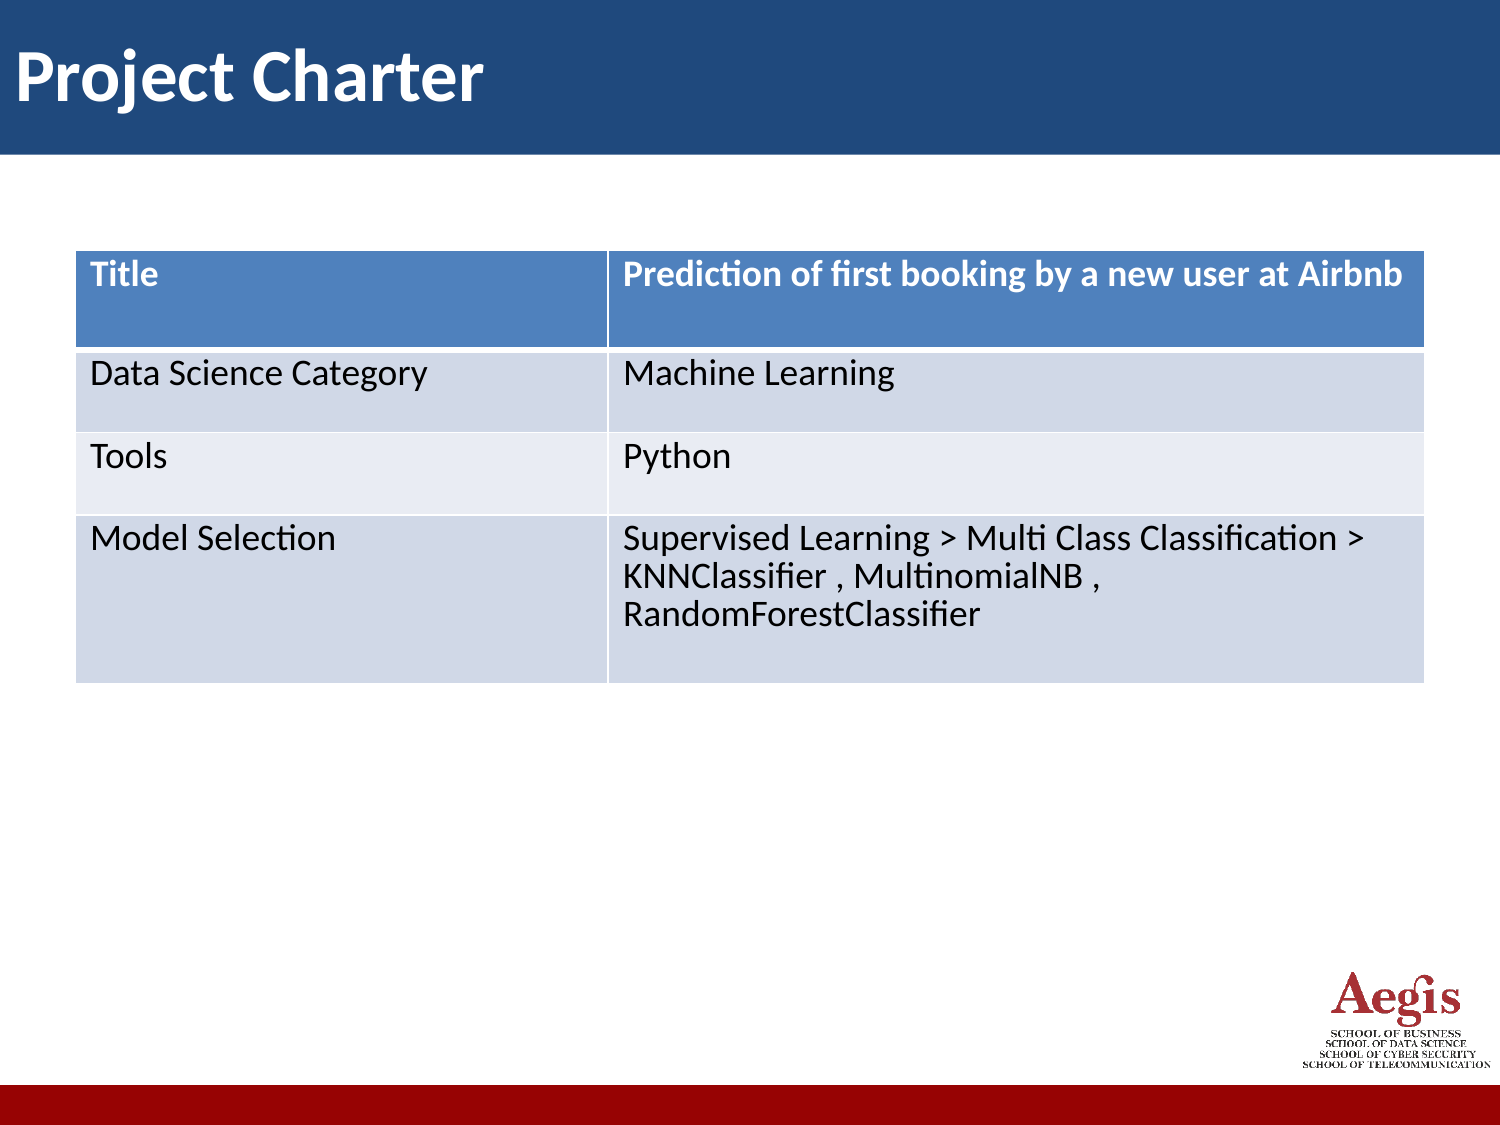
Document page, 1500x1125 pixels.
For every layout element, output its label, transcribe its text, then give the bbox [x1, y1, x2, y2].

table_cell Tools [76, 433, 607, 514]
table_cell Model Selection [76, 516, 607, 683]
table_cell Python [609, 433, 1424, 514]
table_header Title [76, 251, 607, 347]
picture [1303, 972, 1491, 1068]
text_box Project Charter [0, 0, 1500, 155]
table_cell Machine Learning [609, 353, 1424, 432]
table_cell Supervised Learning > Multi Class Classification > KNNClassifier , MultinomialNB , RandomForestClassifier [609, 516, 1424, 683]
table_cell Data Science Category [76, 353, 607, 432]
table_header Prediction of first booking by a new user at Airbnb [609, 251, 1424, 347]
